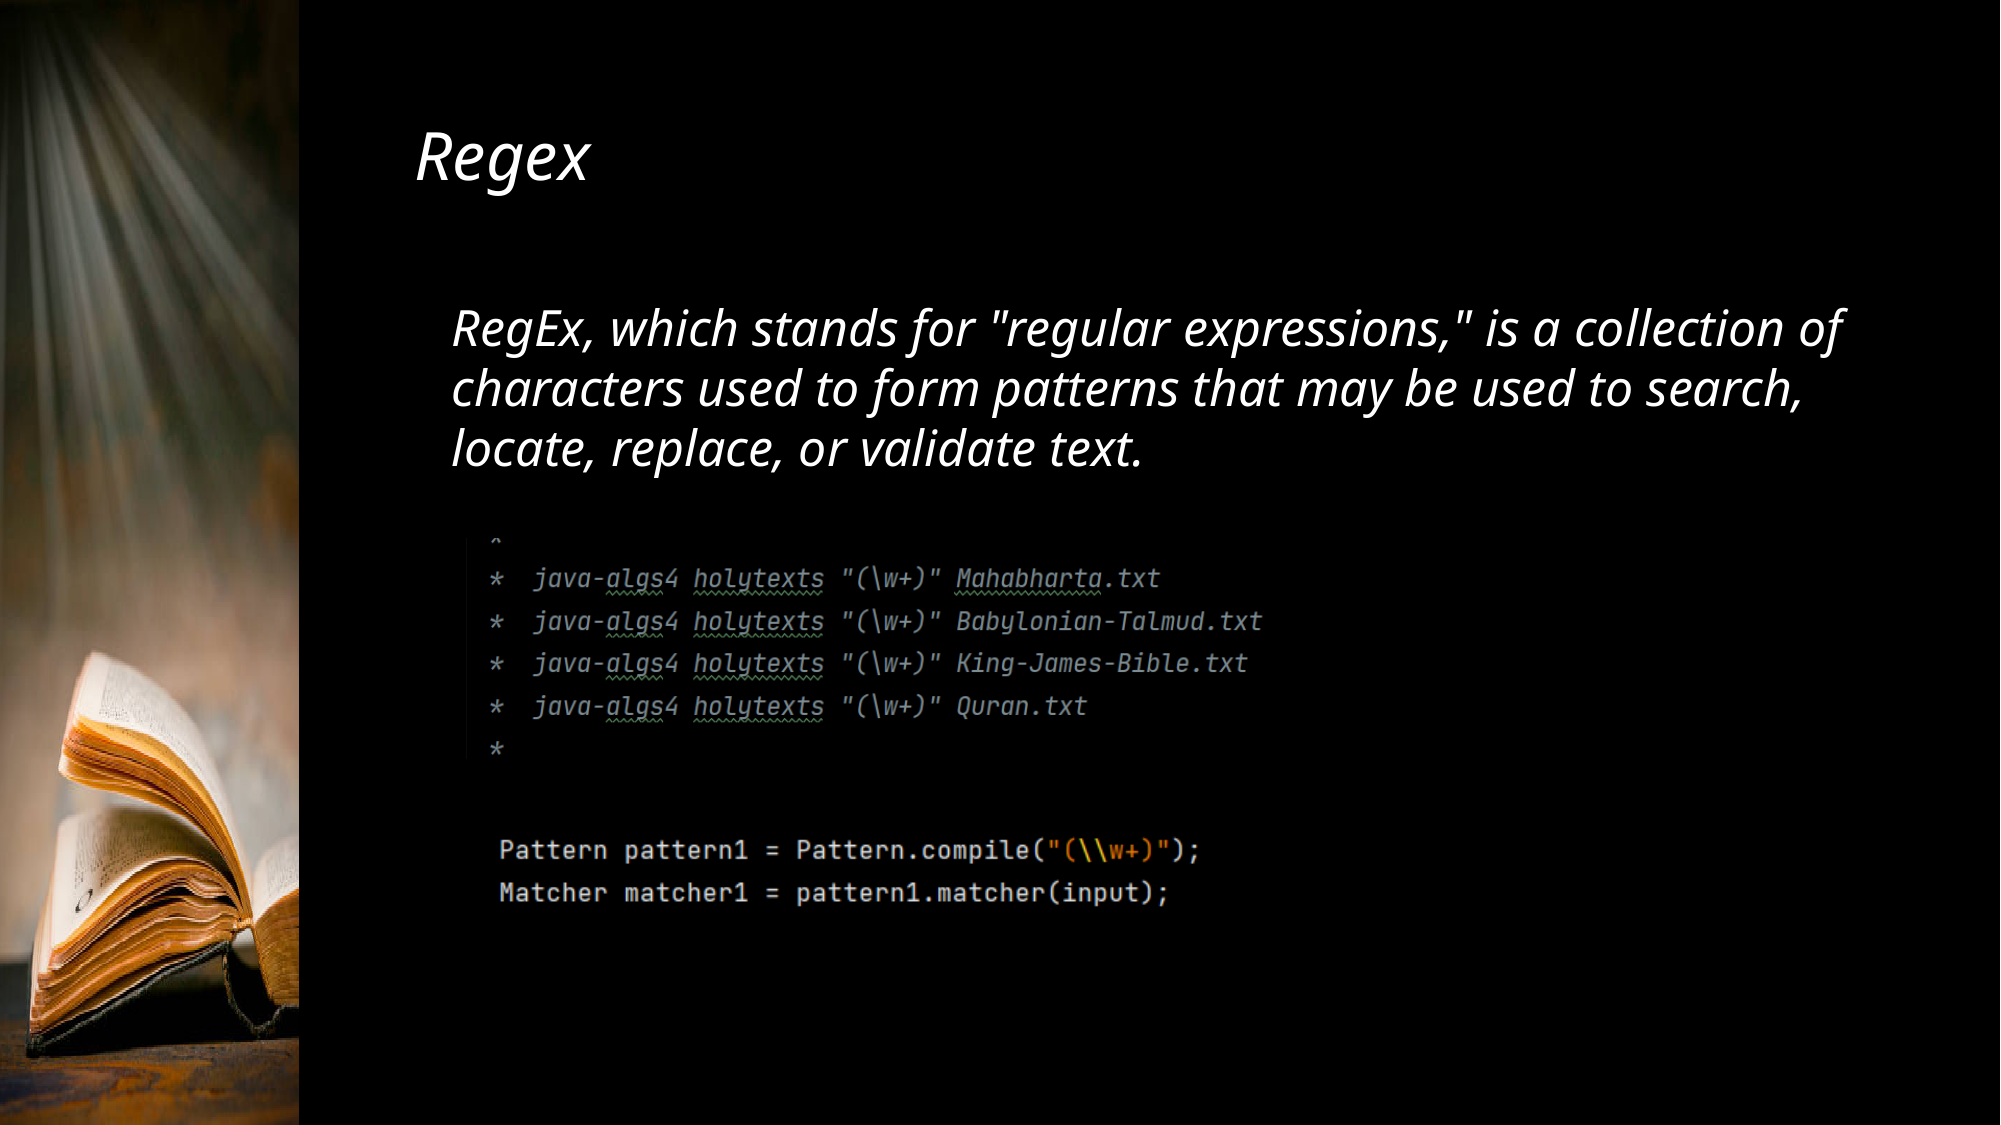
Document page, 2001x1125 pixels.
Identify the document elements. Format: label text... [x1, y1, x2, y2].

picture [466, 538, 1637, 760]
text_box Regex [399, 106, 1424, 202]
picture [450, 804, 1310, 949]
text_box RegEx, which stands for "regular expressions," is a collection of characters used to form patterns that may be used to search, locate, replace, or validate text. [436, 289, 1973, 709]
picture [0, 0, 300, 1125]
